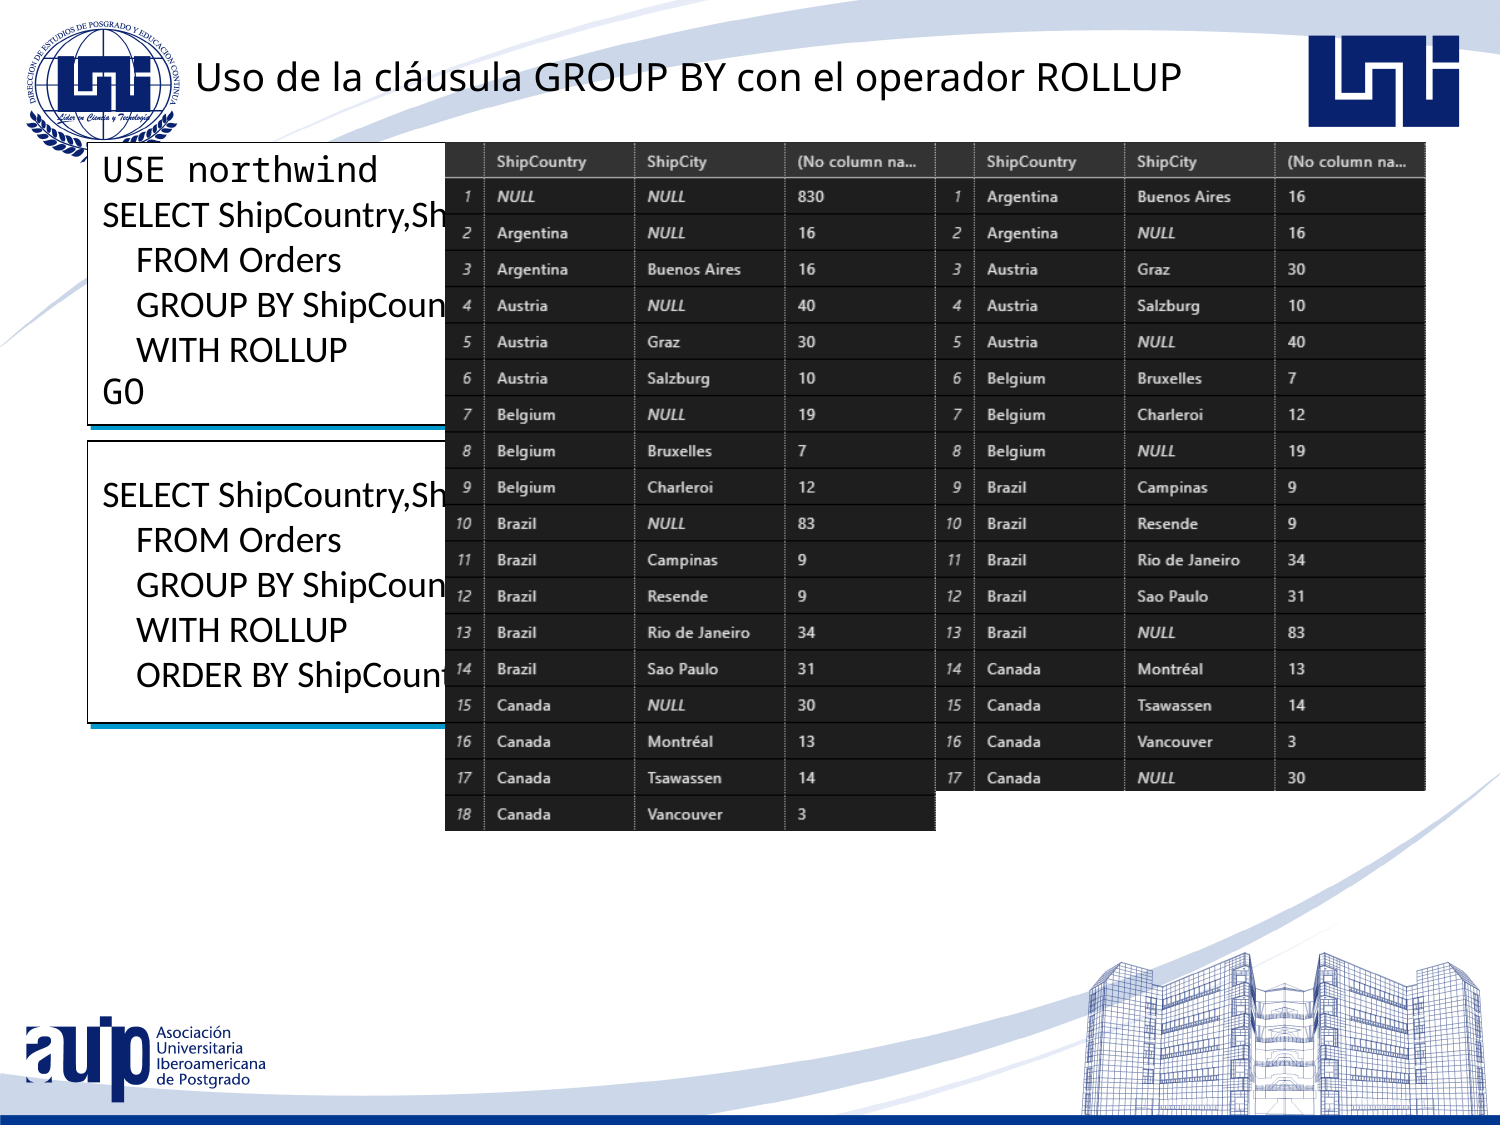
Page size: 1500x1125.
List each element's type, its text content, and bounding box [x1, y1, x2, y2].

title Uso de la cláusula GROUP BY con el operador ROLLUP [179, 37, 1305, 121]
text_box SELECT ShipCountry,ShipCity,COUNT(OrderID) FROM Orders GROUP BY ShipCountry,ShipCity WITH ROLLUP ORDER BY ShipCountry,ShipCity [87, 440, 445, 724]
picture [0, 0, 1500, 1125]
text_box USE northwind SELECT ShipCountry,ShipCity,COUNT(OrderID) FROM Orders GROUP BY ShipCountry,ShipCity WITH ROLLUP GO [87, 142, 445, 425]
